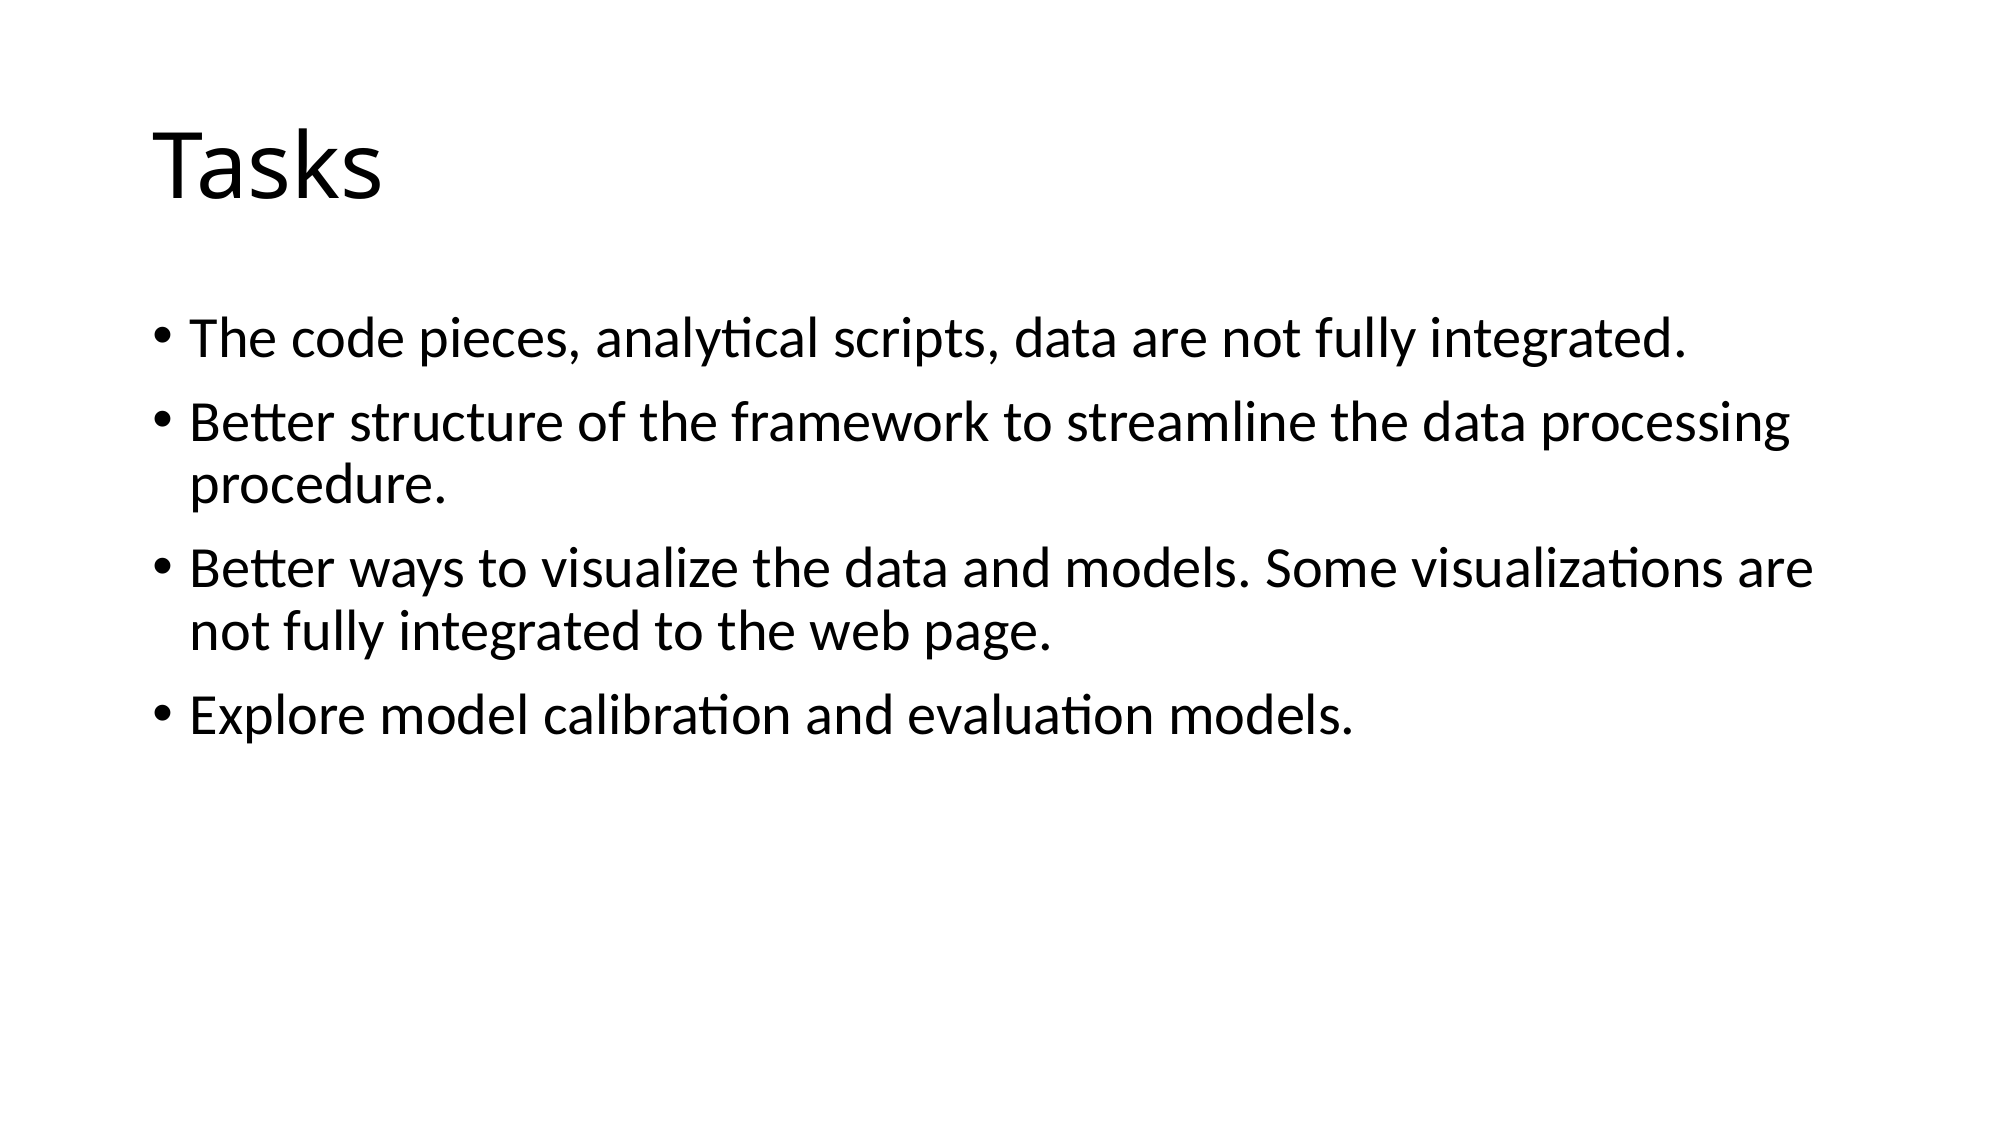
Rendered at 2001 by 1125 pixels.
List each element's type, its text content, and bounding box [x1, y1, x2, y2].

title Tasks [137, 59, 1863, 278]
list The code pieces, analytical scripts, data are not fully integrated. Better structure of the framework to streamline the data processing procedure. Better ways to visualize the data and models. Some visualizations are not fully integrated to the web page. Explore model calibration and evaluation models. [137, 299, 1863, 1014]
